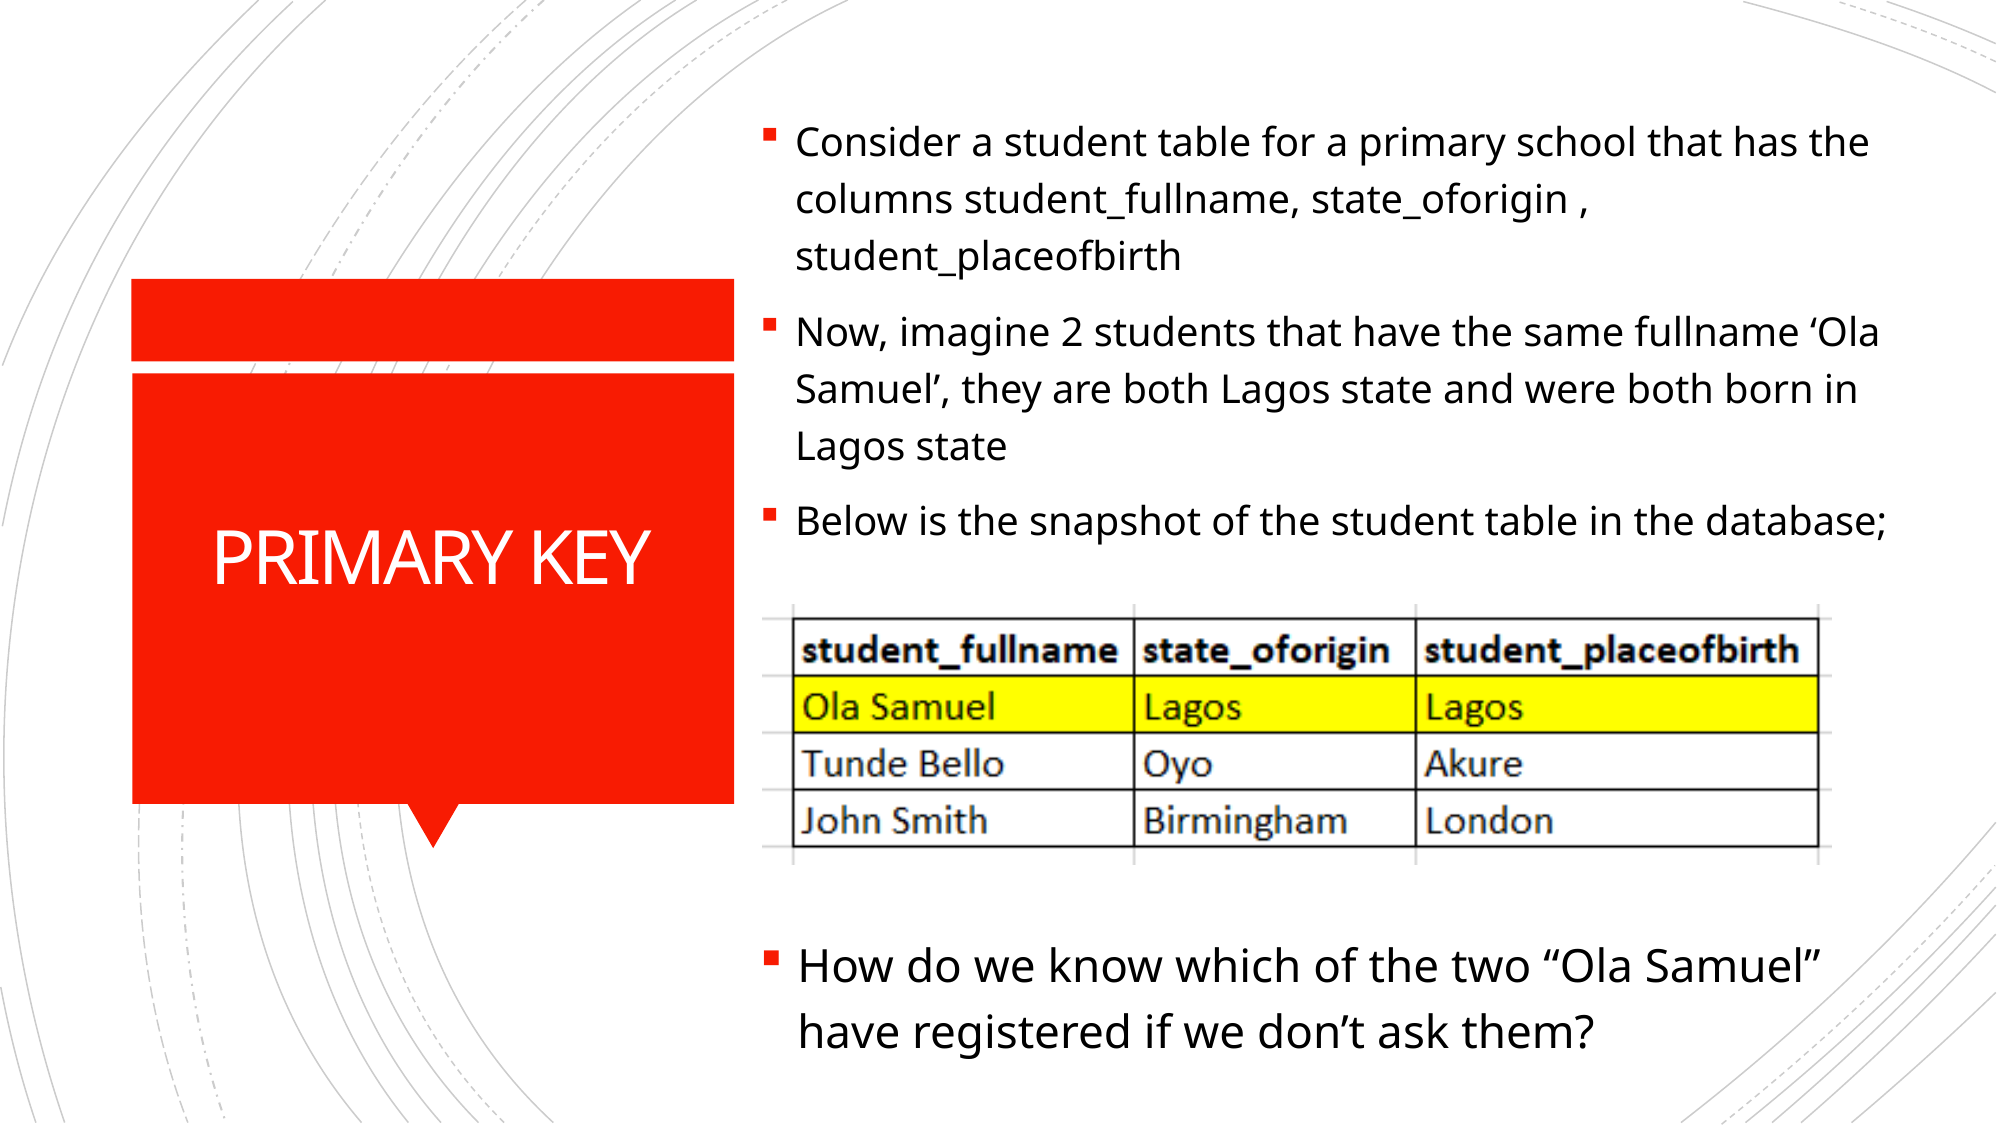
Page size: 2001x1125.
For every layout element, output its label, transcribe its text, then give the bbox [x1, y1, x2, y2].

text_box How do we know which of the two “Ola Samuel” have registered if we don’t ask them? [744, 904, 1912, 1080]
title PRIMARY KEY [128, 457, 734, 666]
list Consider a student table for a primary school that has the columns student_fullname, state_oforigin , student_placeofbirth Now, imagine 2 students that have the same fullname ‘Ola Samuel’, they are both Lagos state and were both born in Lagos state Below is the snapshot of the student table in the database; [744, 72, 1912, 579]
picture [761, 604, 1832, 866]
